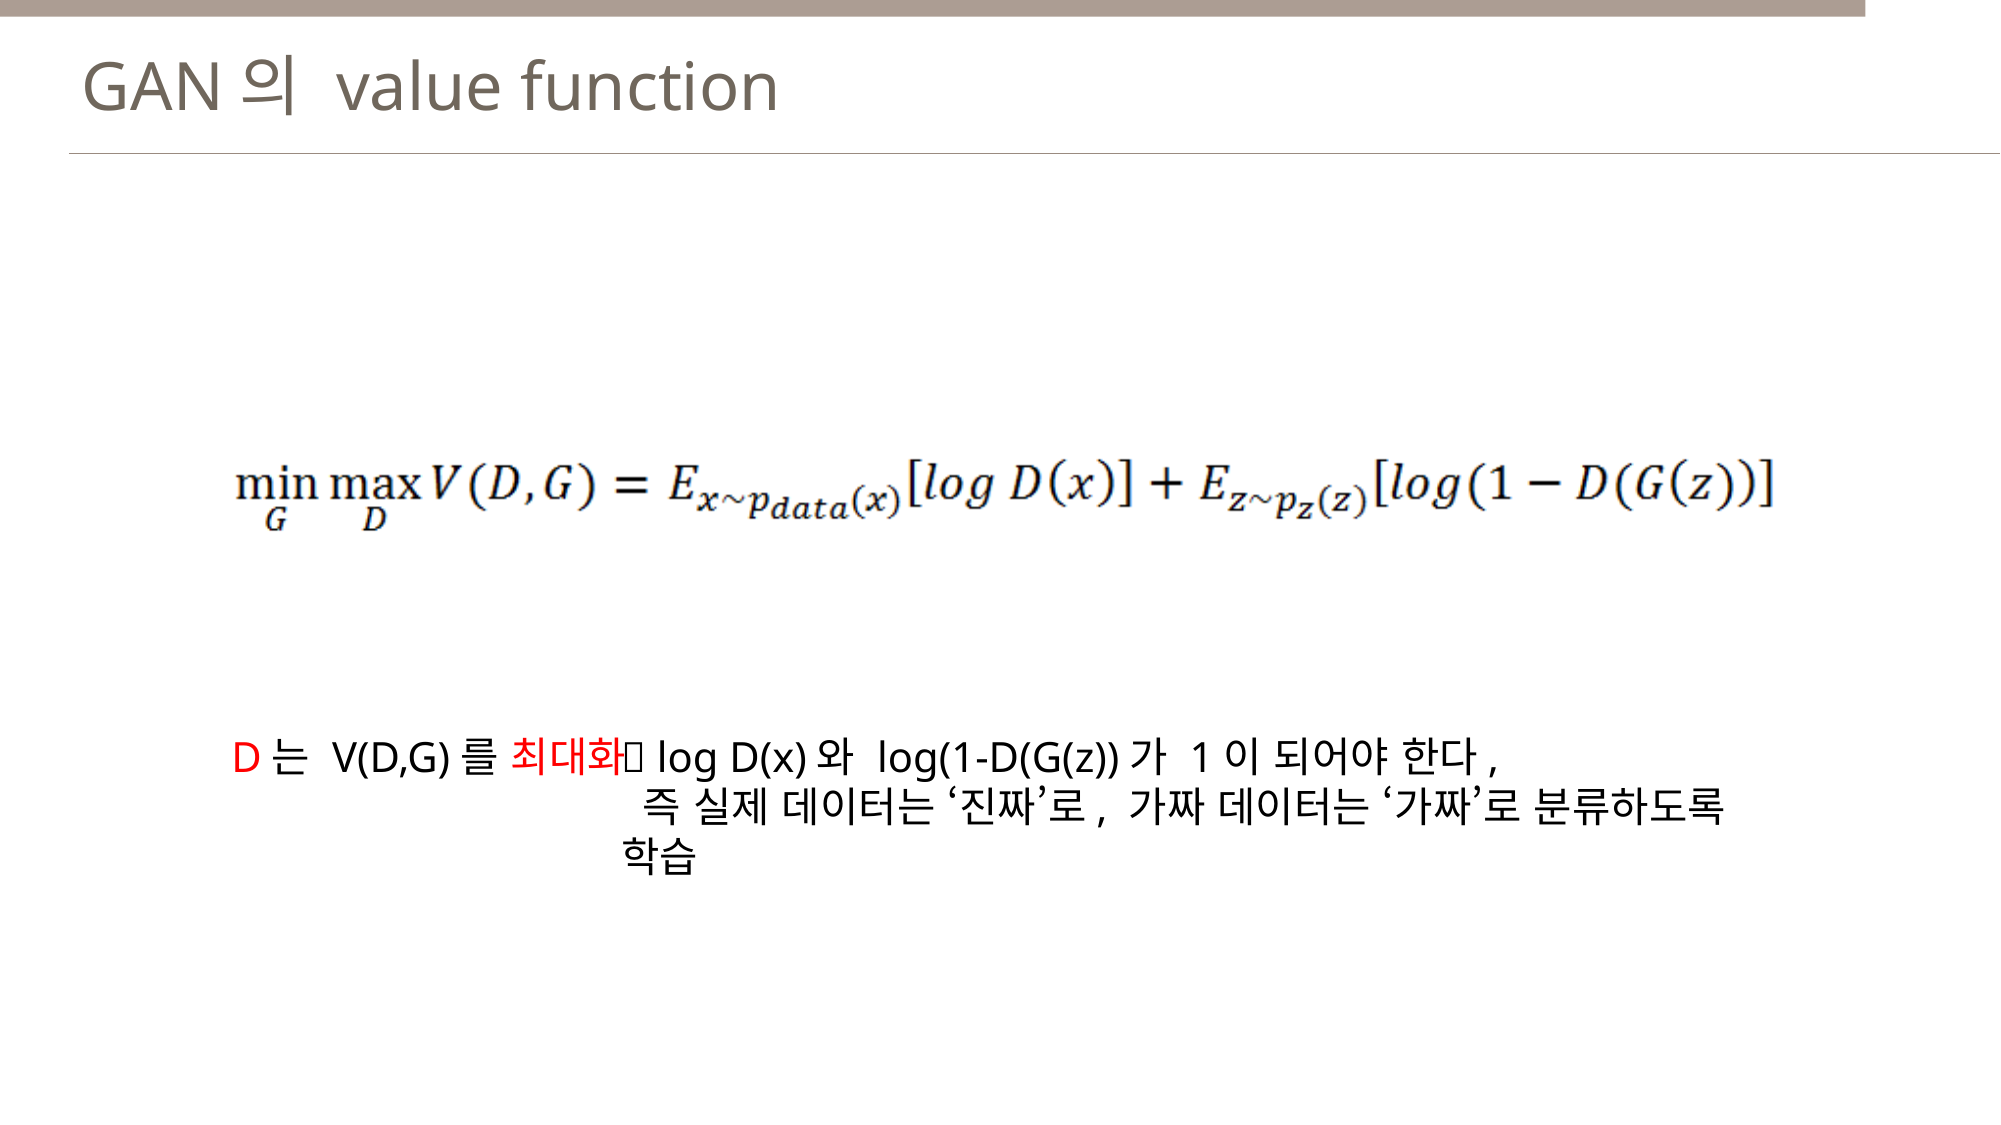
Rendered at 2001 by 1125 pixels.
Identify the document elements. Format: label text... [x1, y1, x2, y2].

text_box [0, 0, 1866, 18]
picture [223, 440, 1777, 539]
text_box GAN의 value function [67, 36, 877, 132]
text_box  log D(x)와 log(1-D(G(z))가 1이 되어야 한다, 즉 실제 데이터는 ‘진짜’로, 가짜 데이터는 ‘가짜’로 분류하도록 학습 [606, 722, 1811, 888]
text_box D는 V(D,G)를 최대화 [216, 722, 606, 788]
